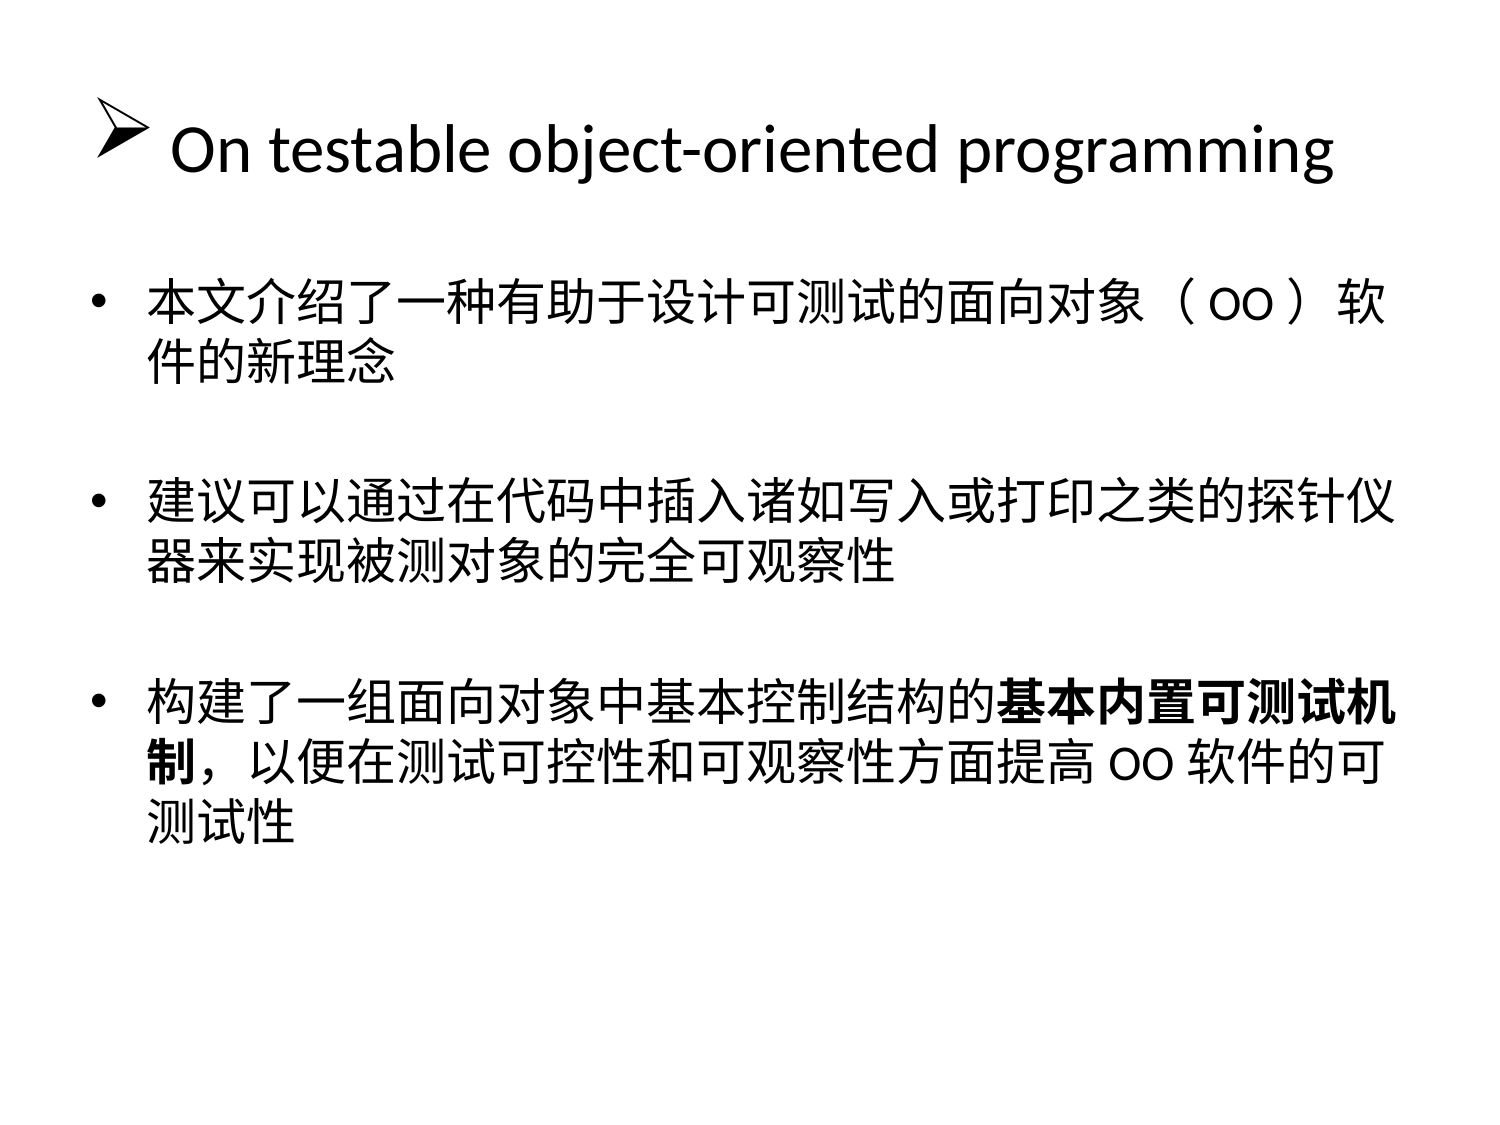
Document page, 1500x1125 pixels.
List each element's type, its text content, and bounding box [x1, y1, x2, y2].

title On testable object-oriented programming [75, 45, 1425, 233]
list 本文介绍了一种有助于设计可测试的面向对象（OO）软件的新理念 建议可以通过在代码中插入诸如写入或打印之类的探针仪器来实现被测对象的完全可观察性 构建了一组面向对象中基本控制结构的基本内置可测试机制，以便在测试可控性和可观察性方面提高OO软件的可测试性 [75, 262, 1425, 1005]
